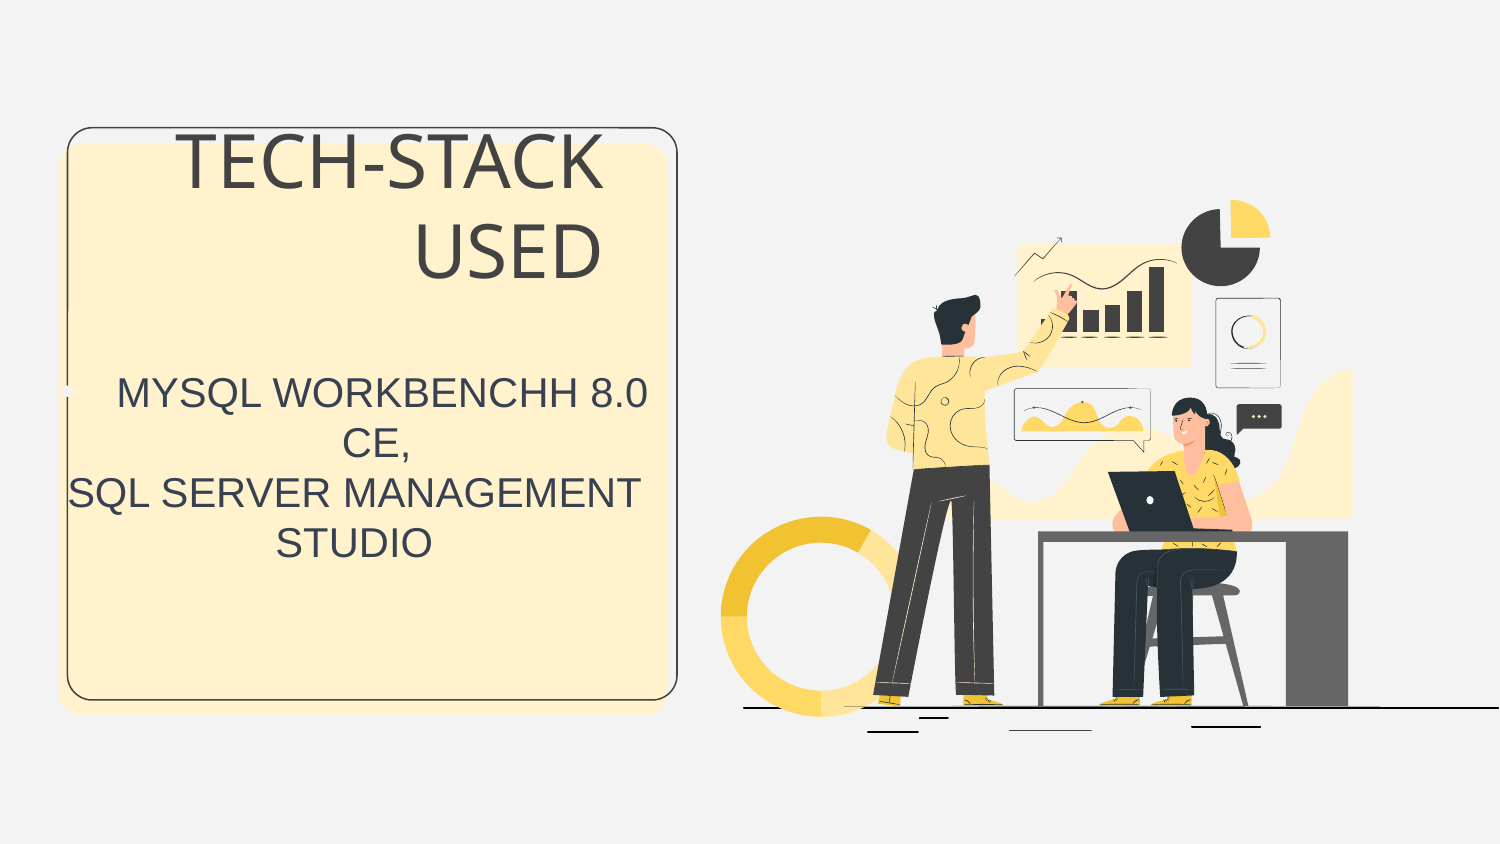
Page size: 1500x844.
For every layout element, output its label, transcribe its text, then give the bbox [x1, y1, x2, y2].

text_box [743, 707, 1499, 733]
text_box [843, 199, 1381, 707]
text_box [720, 516, 922, 718]
subtitle MYSQL WORKBENCHH 8.0 CE, SQL SERVER MANAGEMENT STUDIO [36, 351, 673, 720]
title TECH-STACK USED [103, 127, 620, 309]
